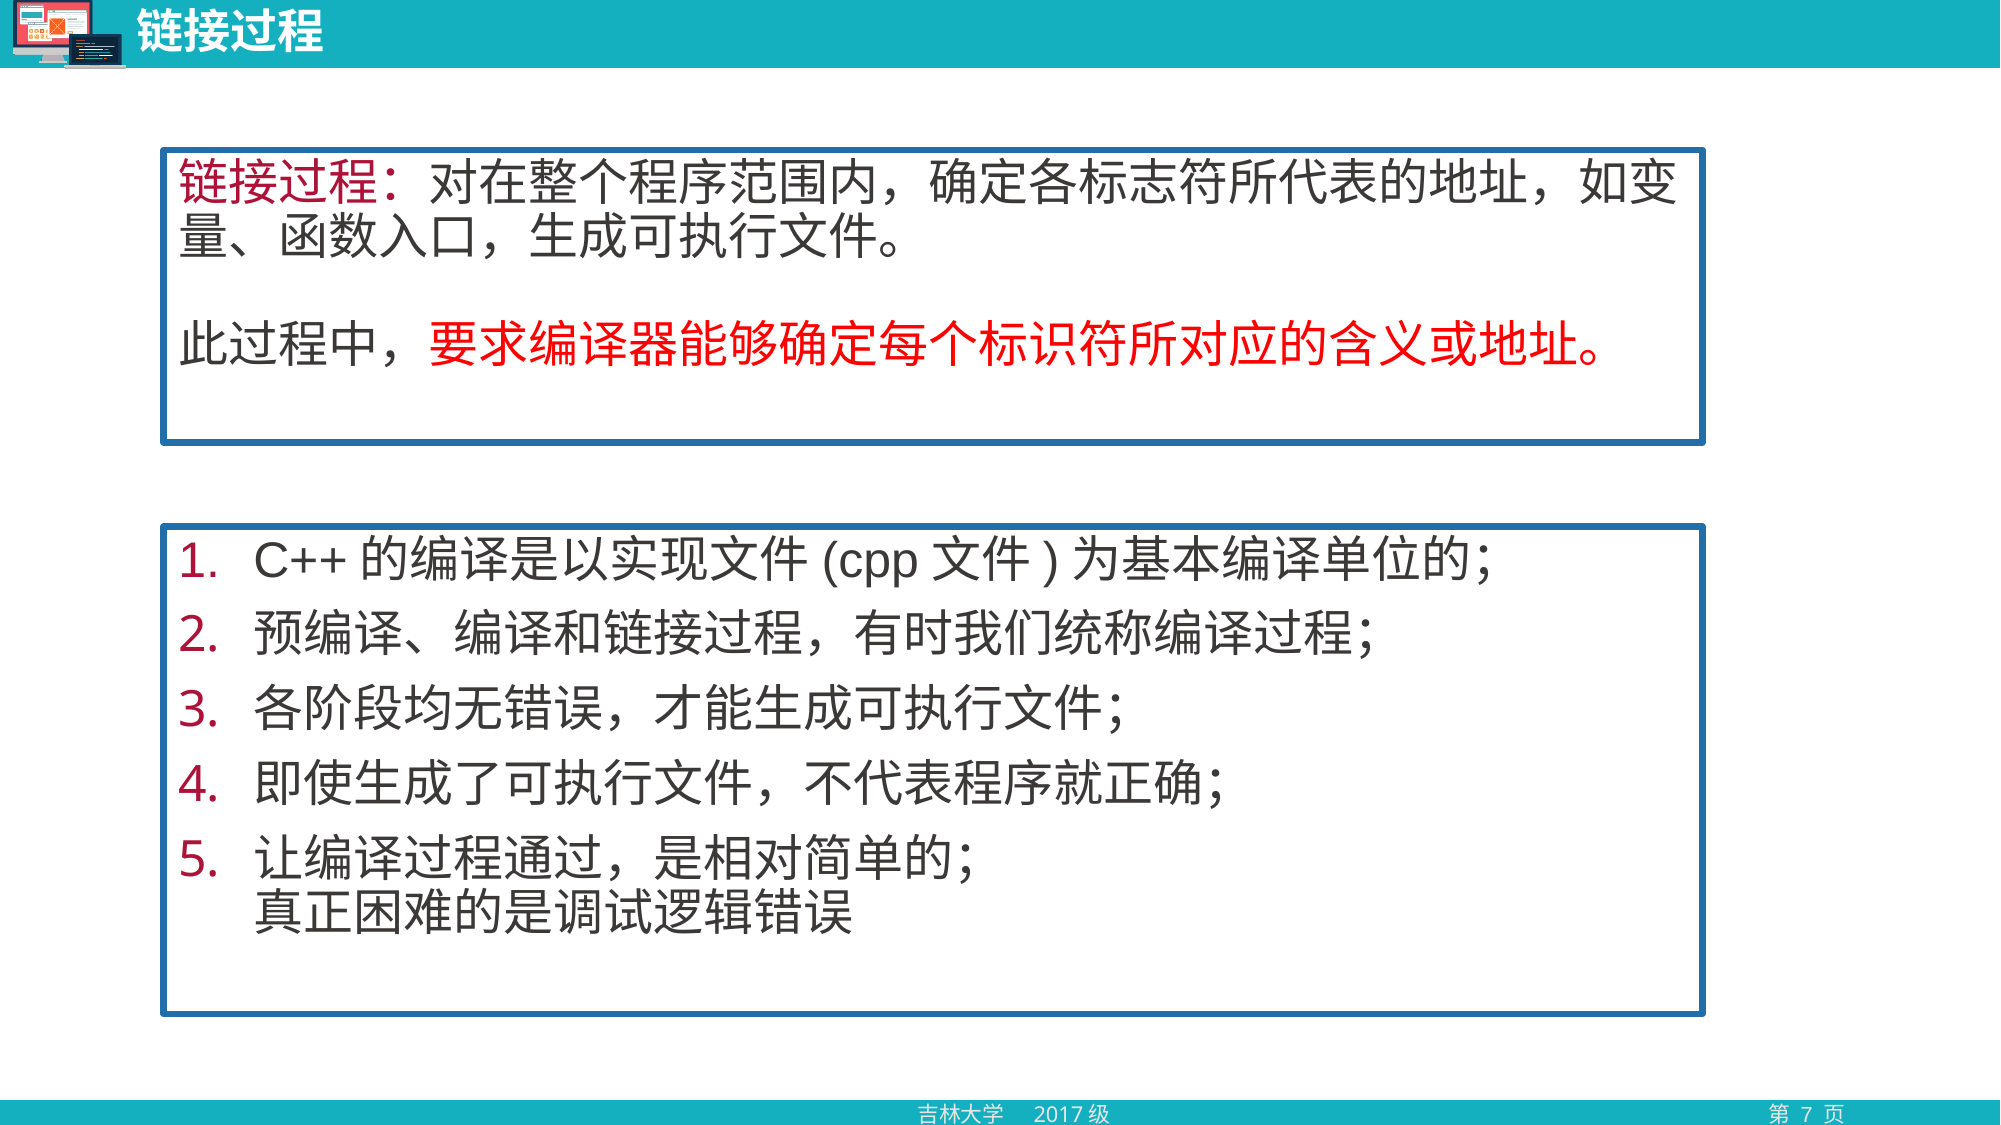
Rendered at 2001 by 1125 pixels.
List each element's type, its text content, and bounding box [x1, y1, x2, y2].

list 链接过程：对在整个程序范围内，确定各标志符所代表的地址，如变量、函数入口，生成可执行文件。 此过程中，要求编译器能够确定每个标识符所对应的含义或地址。 [160, 147, 1706, 446]
title 链接过程 [121, 0, 1546, 66]
picture [13, 0, 126, 69]
list C++的编译是以实现文件(cpp文件)为基本编译单位的； 预编译、编译和链接过程，有时我们统称编译过程； 各阶段均无错误，才能生成可执行文件； 即使生成了可执行文件，不代表程序就正确； 让编译过程通过，是相对简单的； 真正困难的是调试逻辑错误 [160, 523, 1706, 1017]
